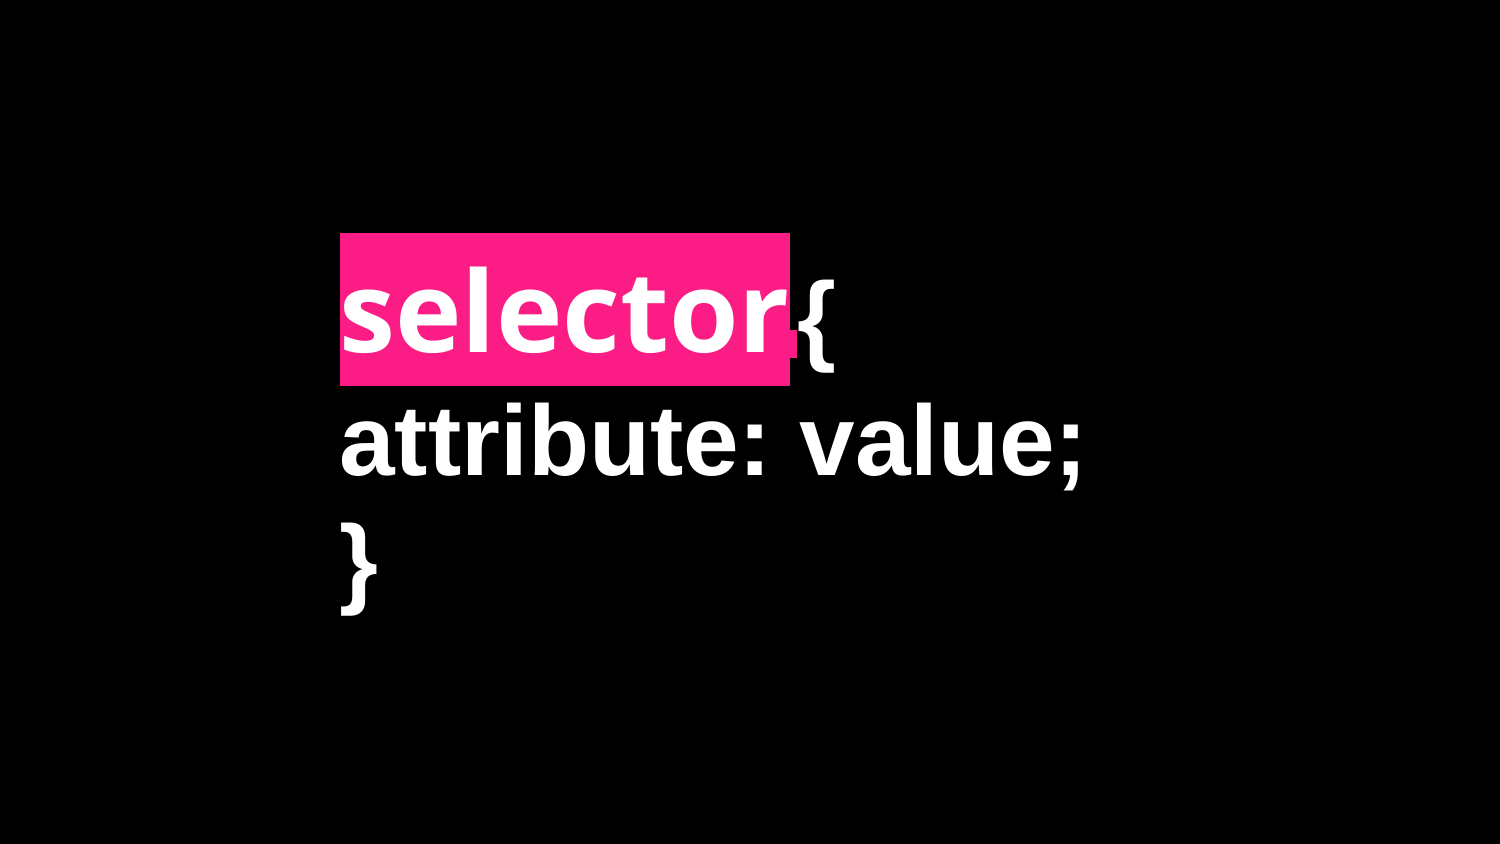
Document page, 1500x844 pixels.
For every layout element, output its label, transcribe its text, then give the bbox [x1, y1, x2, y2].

text_box selector { attribute: value; } [324, 232, 1500, 627]
